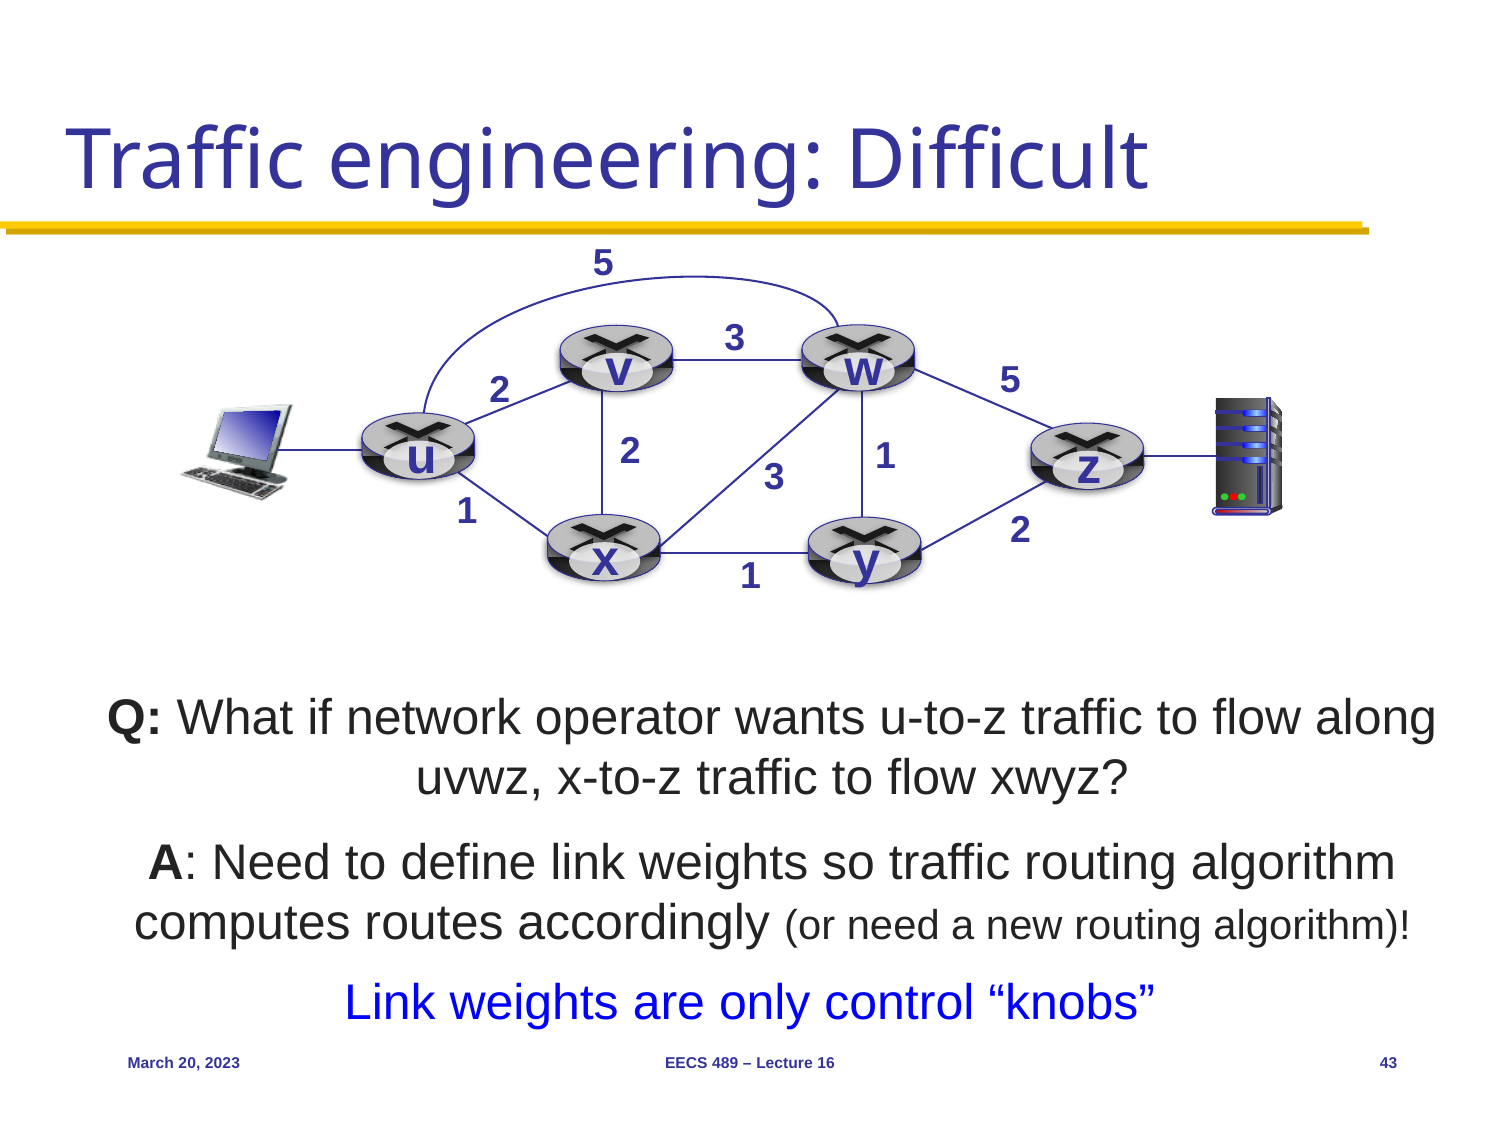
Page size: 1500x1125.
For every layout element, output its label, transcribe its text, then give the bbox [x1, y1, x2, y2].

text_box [361, 412, 475, 493]
text_box 1 [860, 423, 911, 484]
text_box 2 [995, 497, 1046, 558]
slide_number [112, 1024, 426, 1101]
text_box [808, 516, 922, 597]
text_box 1 [441, 478, 493, 538]
text_box Q: What if network operator wants u-to-z traffic to flow along uvwz, x-to-z traffic to flow xwyz? A: Need to define link weights so traffic routing algorithm computes routes accordingly (or need a new routing algorithm)! [82, 677, 1463, 957]
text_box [801, 324, 915, 404]
text_box 2 [474, 357, 525, 418]
title Traffic engineering: Difficult [49, 24, 1451, 213]
text_box [424, 276, 837, 411]
text_box Link weights are only control “knobs” [329, 962, 1171, 1038]
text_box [559, 324, 674, 420]
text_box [1212, 397, 1283, 516]
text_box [154, 400, 296, 509]
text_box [1030, 422, 1144, 503]
text_box 5 [985, 347, 1036, 407]
text_box 2 [604, 429, 656, 479]
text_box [547, 514, 661, 594]
text_box 3 [748, 444, 800, 505]
text_box 1 [725, 543, 776, 604]
slide_number 43 [1312, 1024, 1413, 1101]
footer EECS 489 – Lecture 16 [512, 1024, 988, 1101]
text_box 3 [709, 305, 760, 365]
text_box 5 [577, 230, 629, 291]
